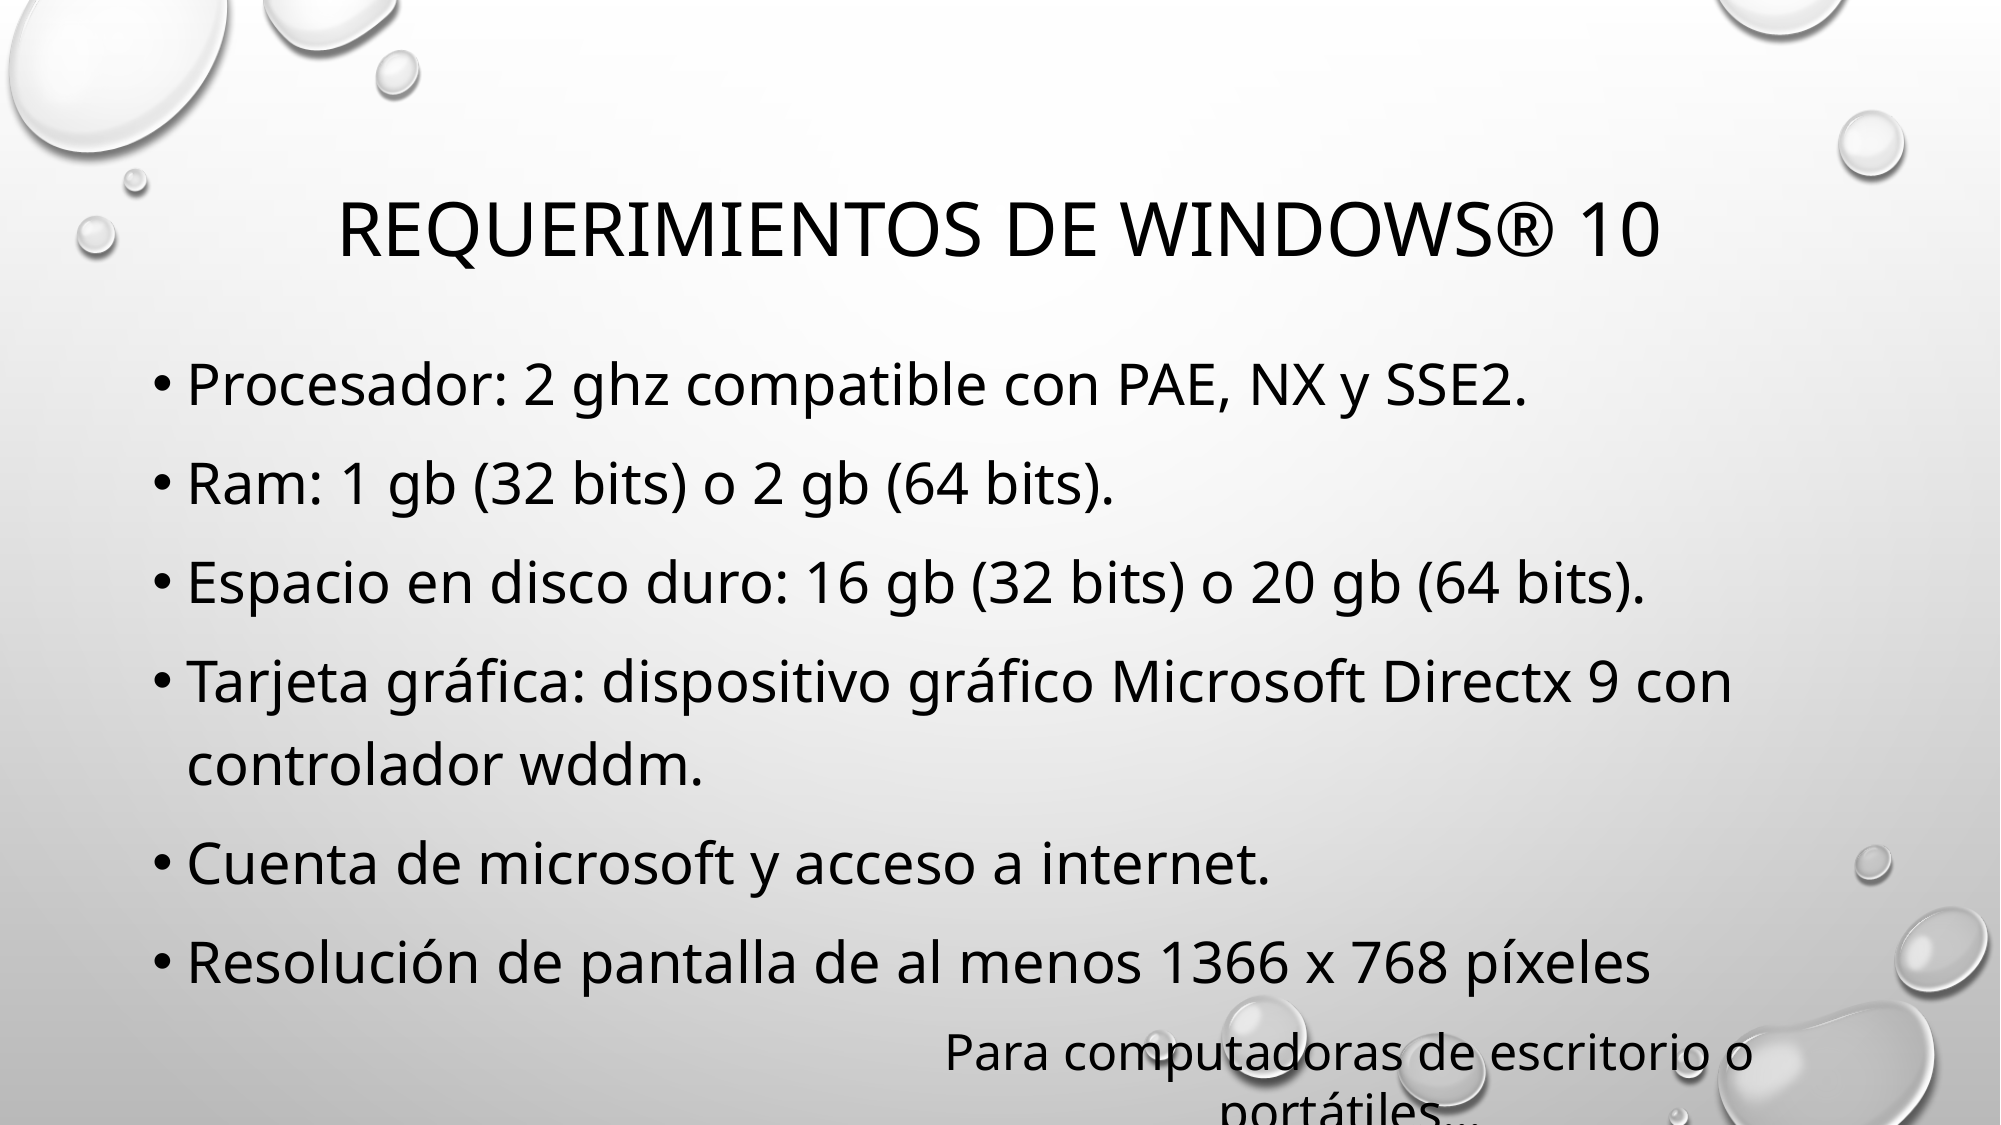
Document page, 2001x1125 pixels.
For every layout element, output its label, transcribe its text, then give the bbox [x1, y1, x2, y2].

list Procesador: 2 ghz compatible con PAE, NX y SSE2. Ram: 1 gb (32 bits) o 2 gb (64 bits). Espacio en disco duro: 16 gb (32 bits) o 20 gb (64 bits). Tarjeta gráfica: dispositivo gráfico Microsoft Directx 9 con controlador wddm. Cuenta de microsoft y acceso a internet. Resolución de pantalla de al menos 1366 x 768 píxeles [137, 326, 1863, 1014]
title Requerimientos de Windows® 10 [149, 101, 1851, 326]
picture [0, 0, 2000, 1125]
text_box Para computadoras de escritorio o portátiles… [792, 1013, 1908, 1125]
